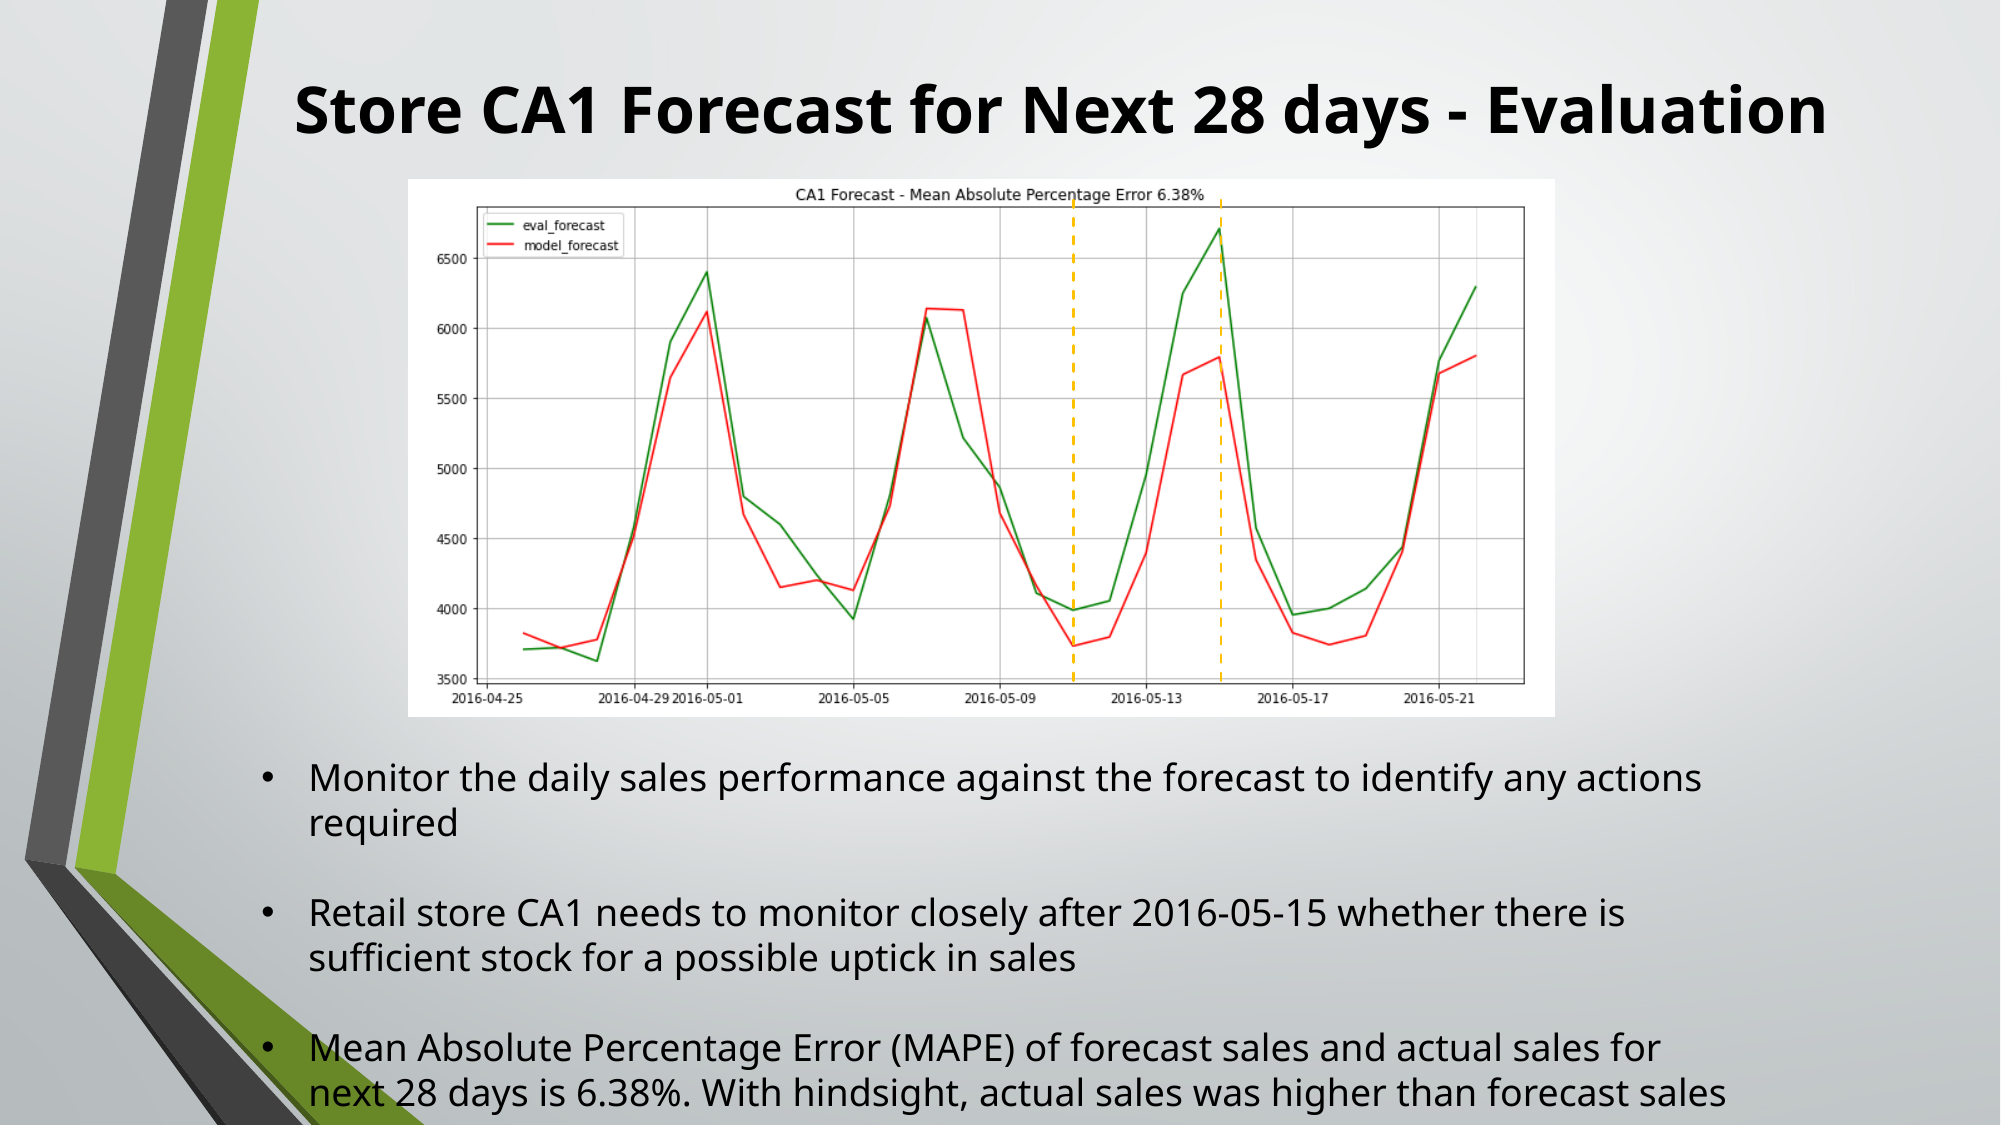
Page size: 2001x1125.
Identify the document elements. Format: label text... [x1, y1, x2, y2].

text_box Monitor the daily sales performance against the forecast to identify any actions required Retail store CA1 needs to monitor closely after 2016-05-15 whether there is sufficient stock for a possible uptick in sales Mean Absolute Percentage Error (MAPE) of forecast sales and actual sales for next 28 days is 6.38%. With hindsight, actual sales was higher than forecast sales [246, 746, 1754, 1121]
title Store CA1 Forecast for Next 28 days - Evaluation [240, 33, 1884, 183]
picture [407, 178, 1555, 717]
